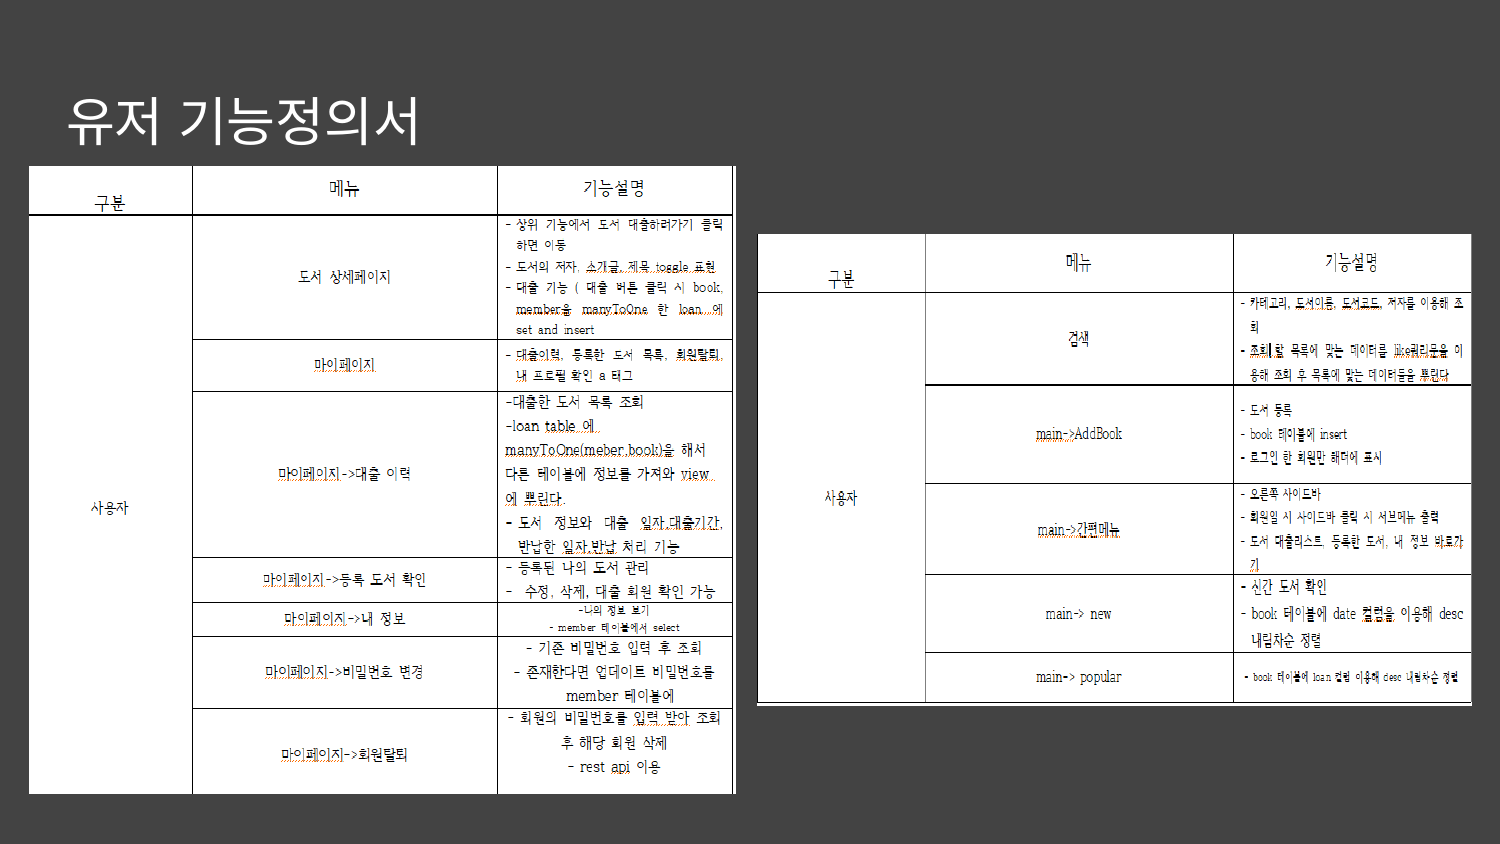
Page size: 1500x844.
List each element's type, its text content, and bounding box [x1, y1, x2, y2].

title 유저 기능정의서 [51, 72, 1449, 167]
picture [756, 234, 1472, 706]
picture [29, 166, 737, 794]
